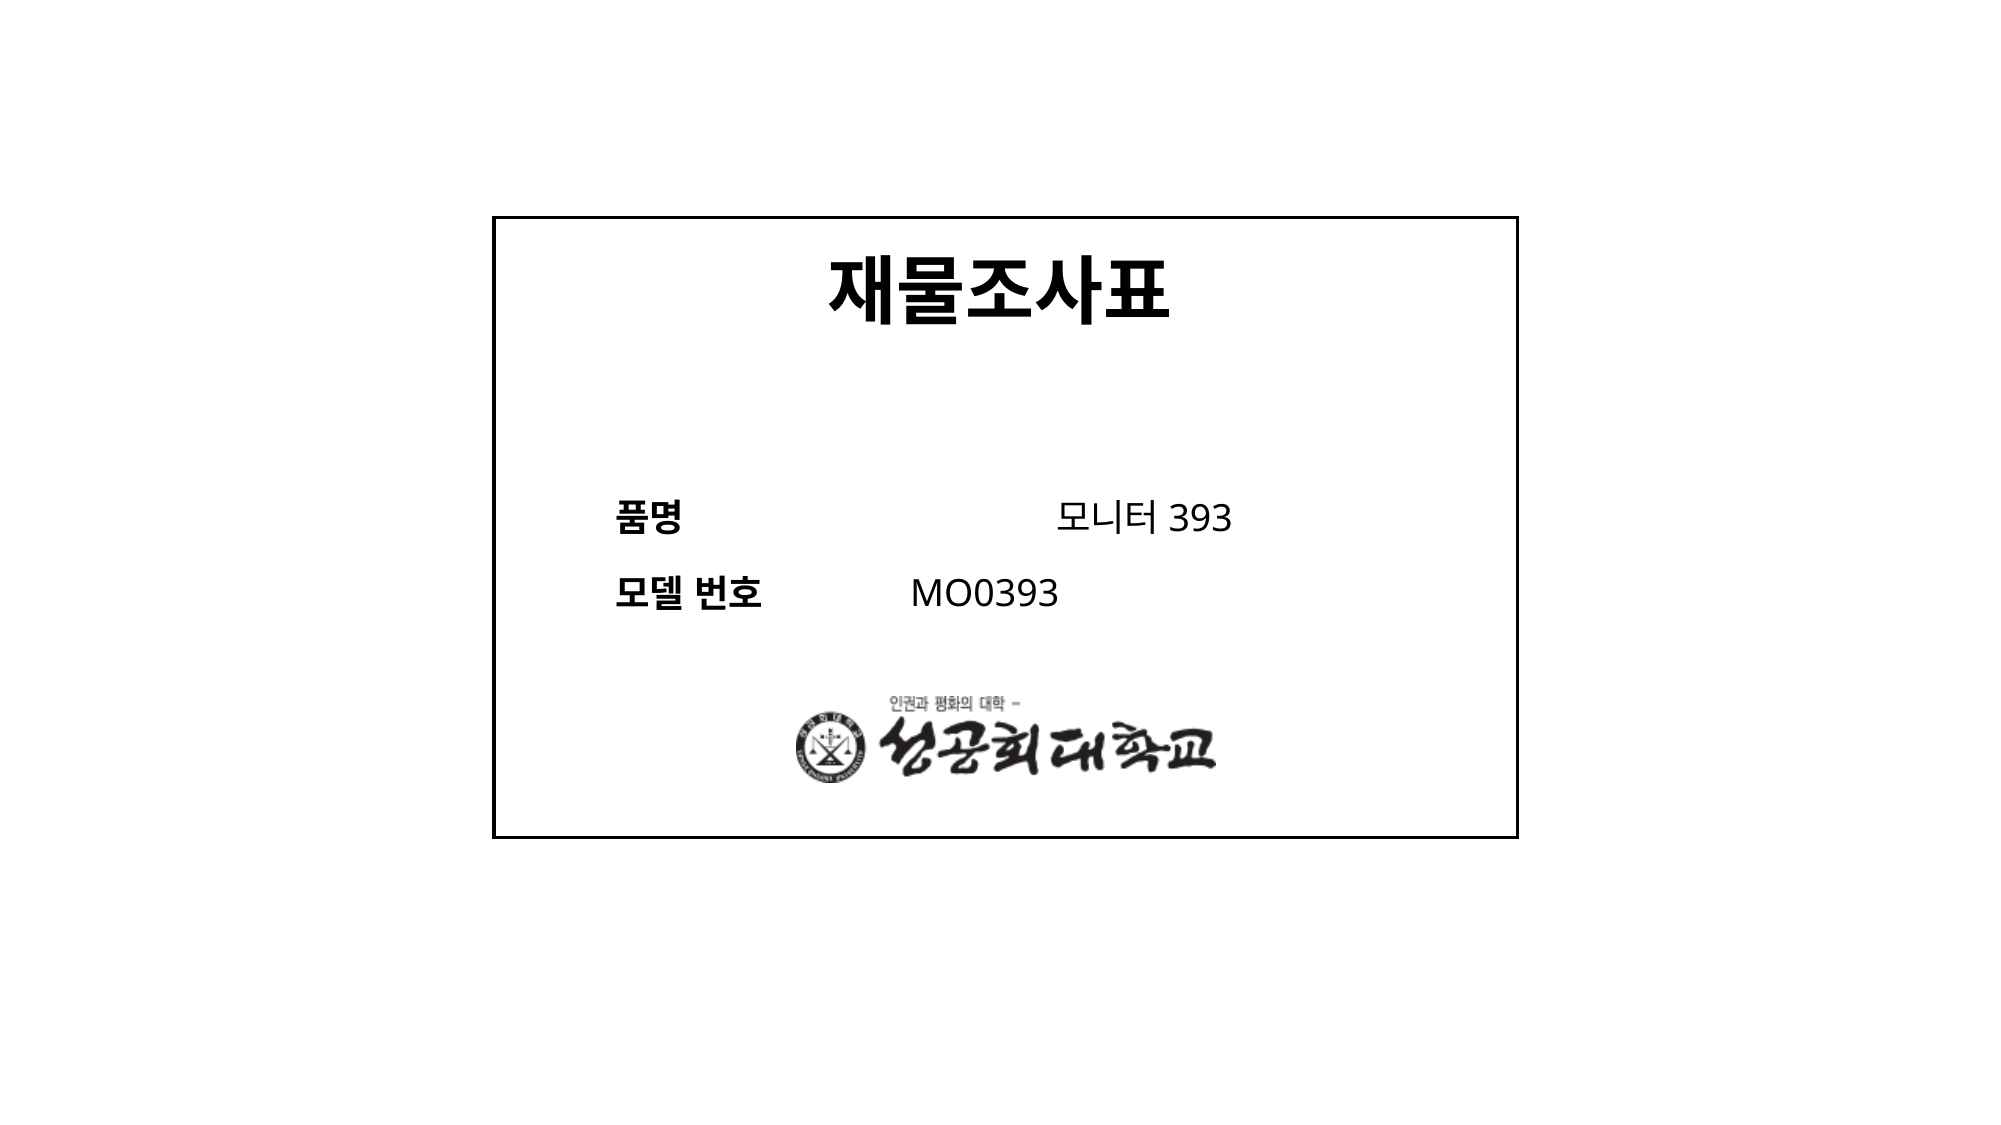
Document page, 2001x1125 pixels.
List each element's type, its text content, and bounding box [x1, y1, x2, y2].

text_box 재물조사표 [812, 235, 1188, 341]
text_box 품명 [600, 486, 820, 547]
picture [796, 696, 1216, 784]
text_box [492, 216, 1519, 839]
text_box 모델 번호 [600, 562, 820, 623]
text_box 모니터393 [1041, 486, 1249, 547]
text_box MO0393 [895, 561, 1394, 622]
